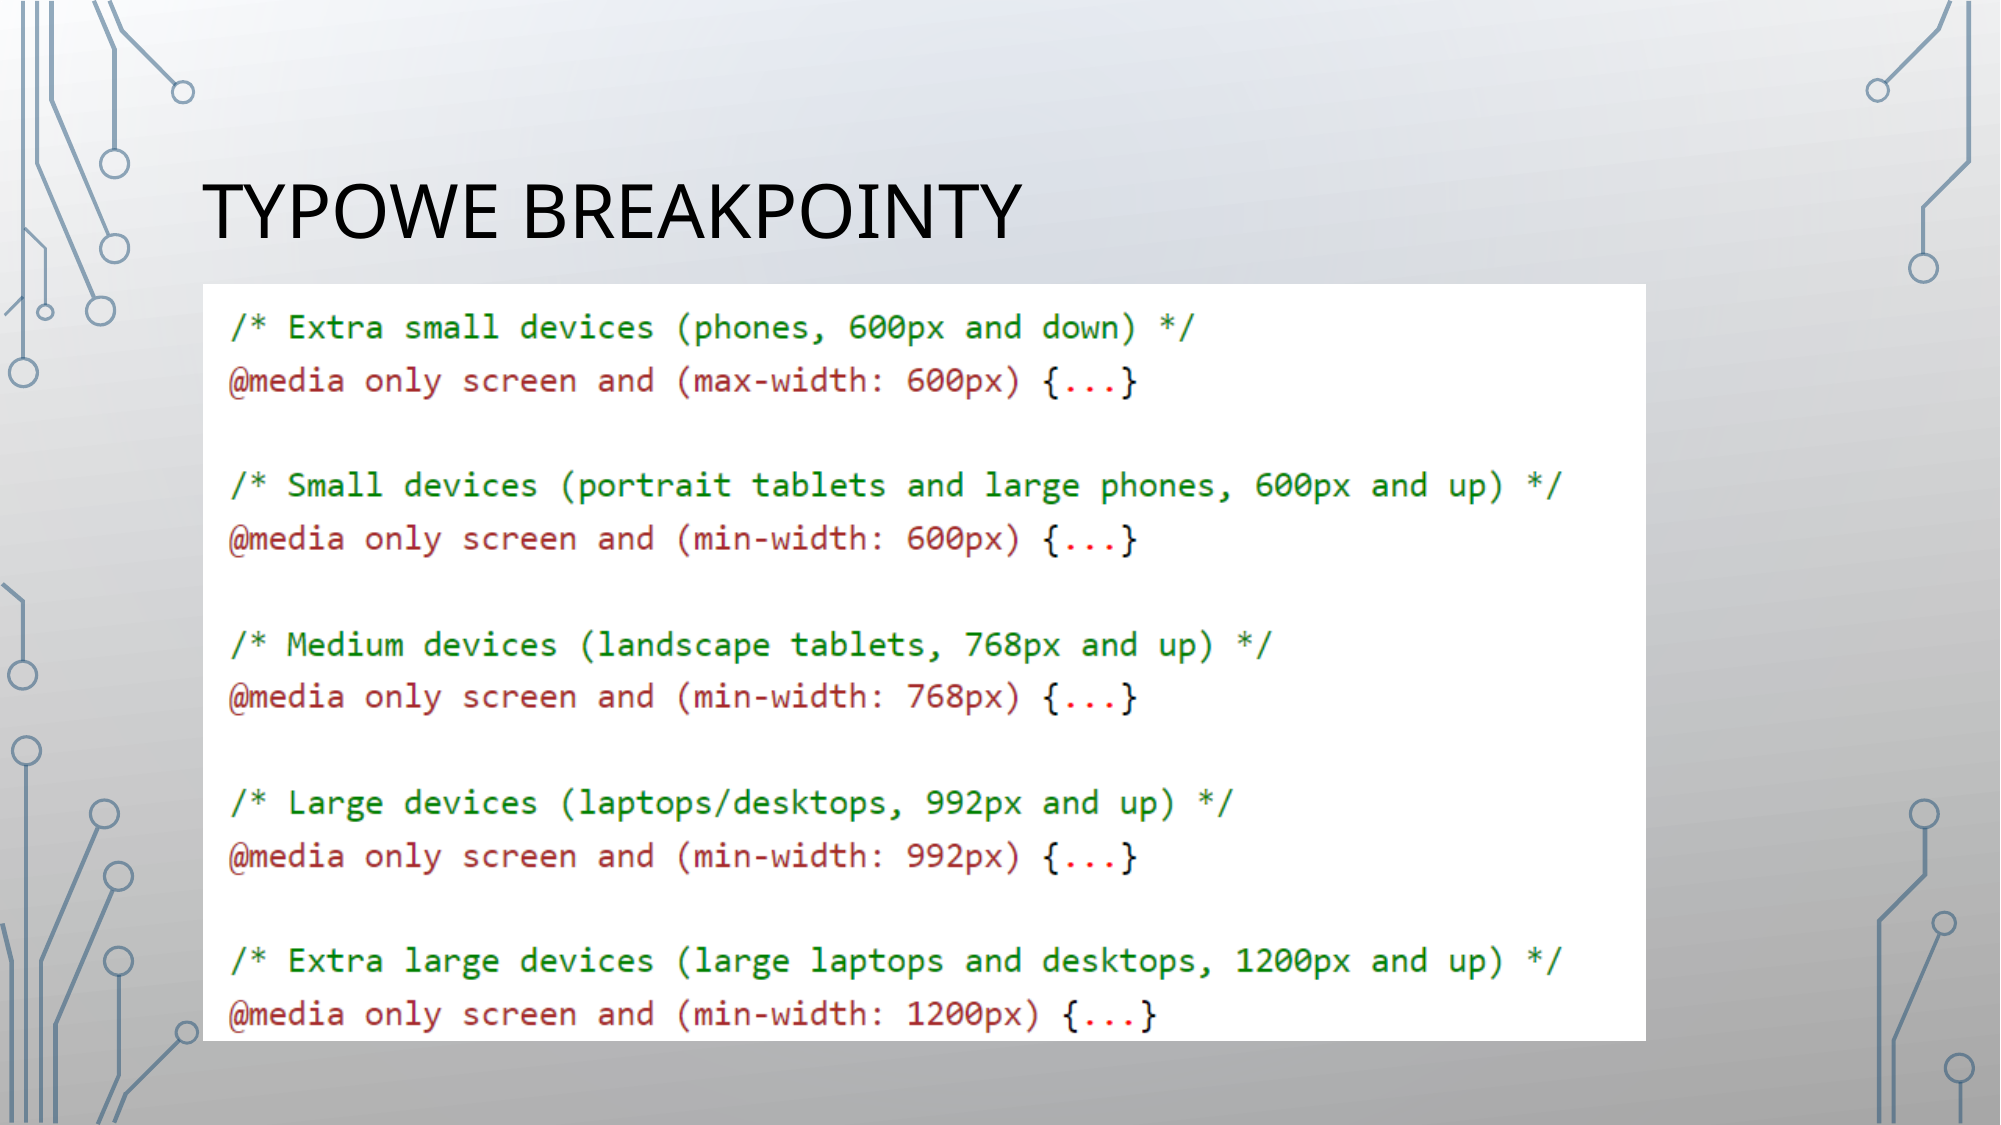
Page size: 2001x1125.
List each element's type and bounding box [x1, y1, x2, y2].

text_box [1863, 0, 1976, 1124]
text_box [0, 0, 201, 1125]
picture [201, 0, 2000, 1125]
